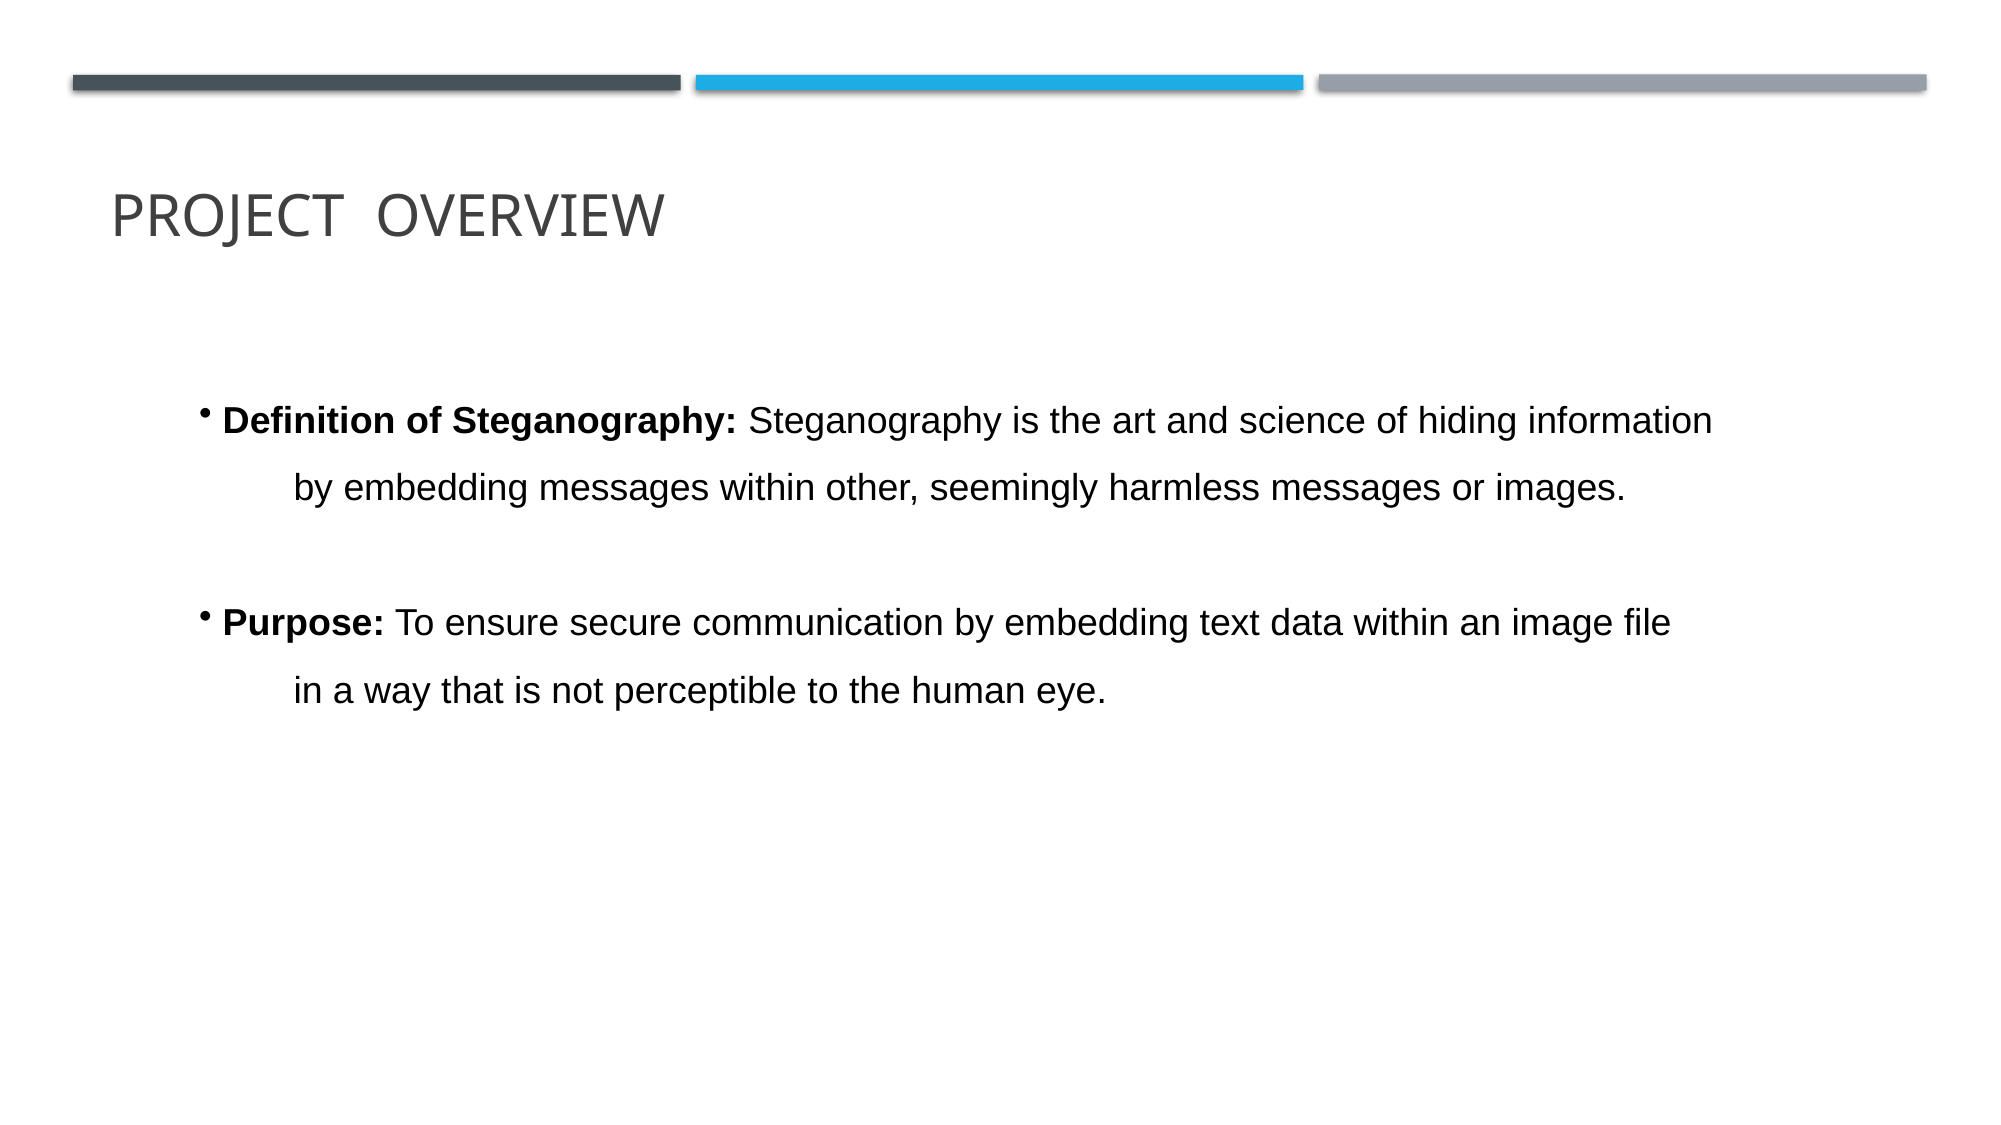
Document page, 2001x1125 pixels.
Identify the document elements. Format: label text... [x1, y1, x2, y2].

list Definition of Steganography: Steganography is the art and science of hiding information by embedding messages within other, seemingly harmless messages or images. Purpose: To ensure secure communication by embedding text data within an image file in a way that is not perceptible to the human eye. [184, 215, 1742, 869]
title PROJECT OVERVIEW [95, 115, 1905, 311]
